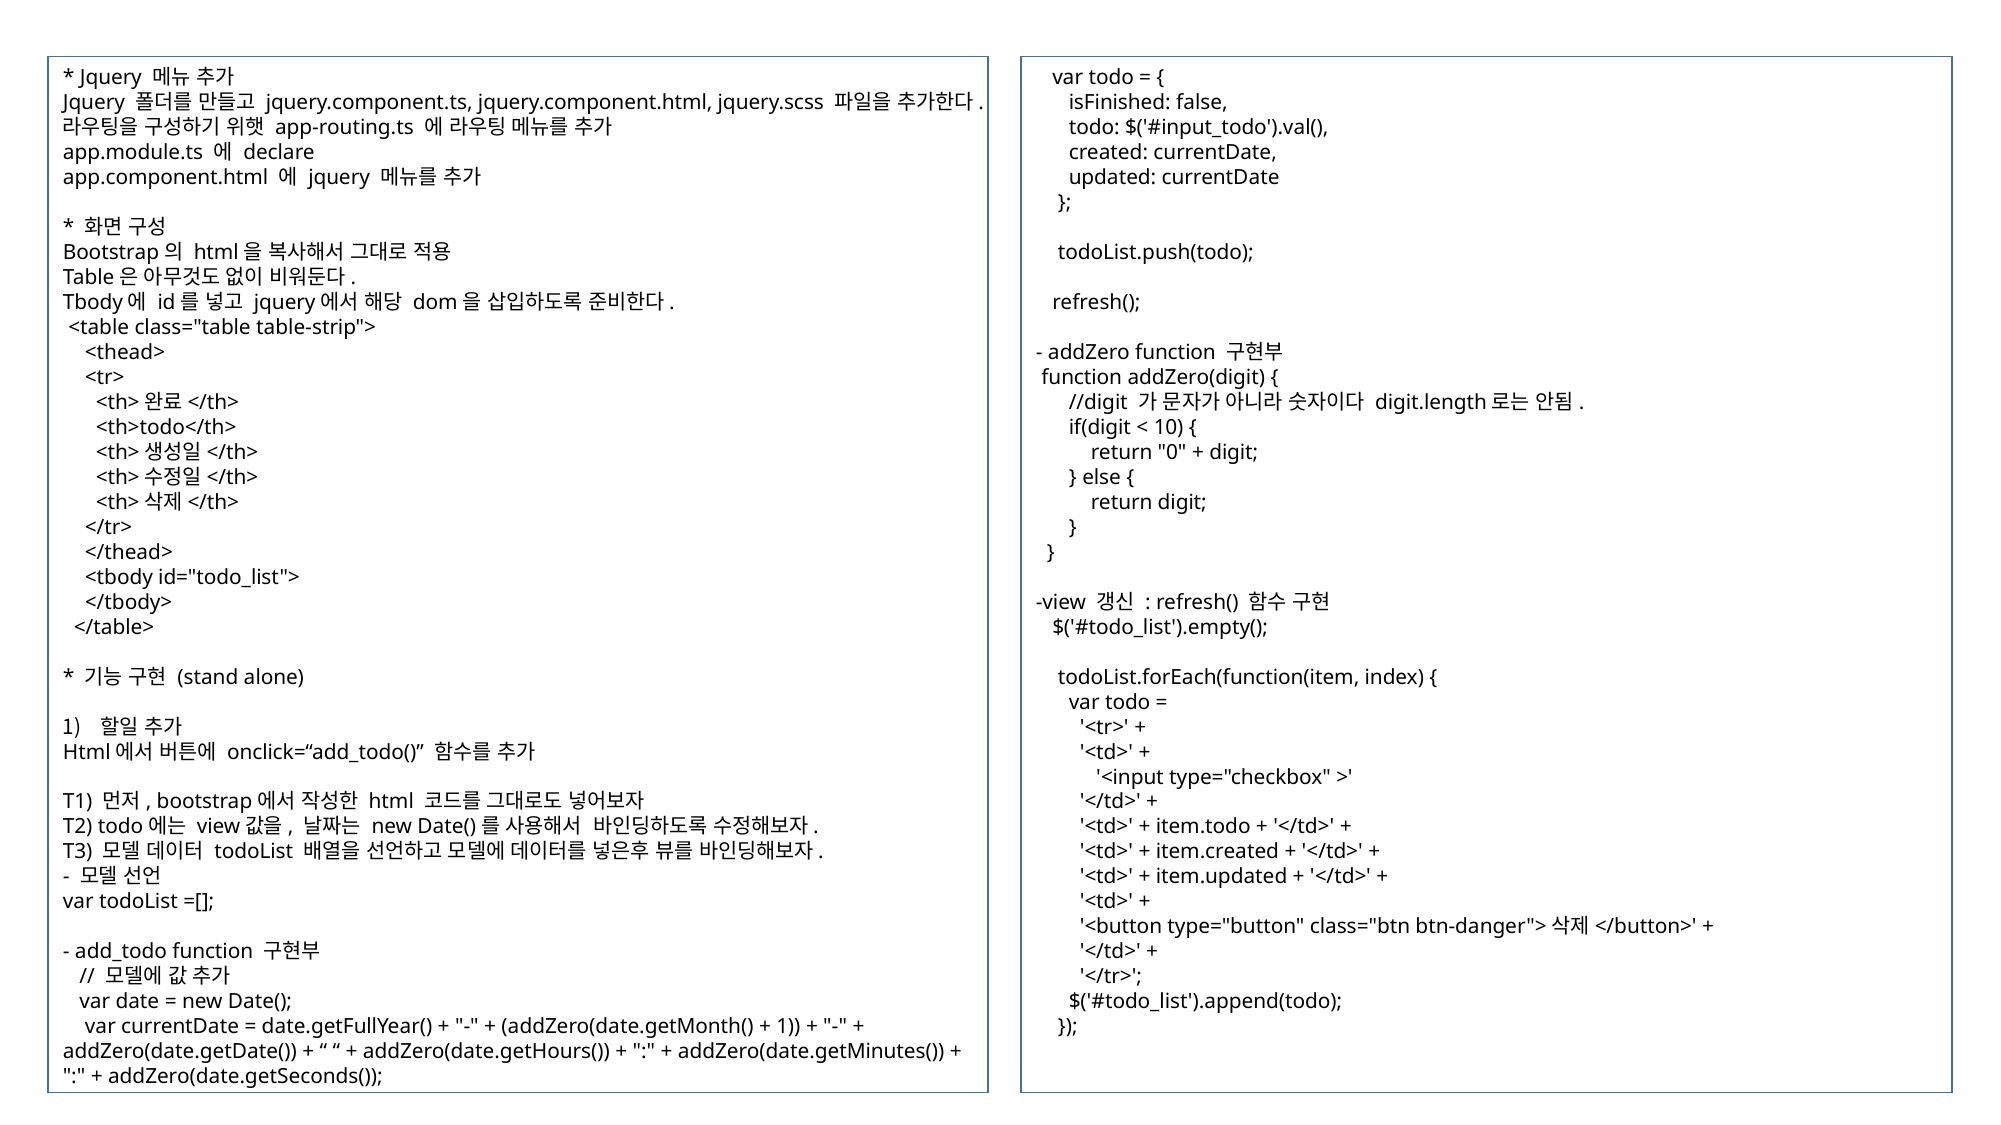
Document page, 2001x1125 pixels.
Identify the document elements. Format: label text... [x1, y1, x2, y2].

text_box * Jquery 메뉴 추가 Jquery 폴더를 만들고 jquery.component.ts, jquery.component.html, jquery.scss 파일을 추가한다. 라우팅을 구성하기 위햇 app-routing.ts 에 라우팅 메뉴를 추가 app.module.ts 에 declare app.component.html 에 jquery 메뉴를 추가 * 화면 구성 Bootstrap의 html을 복사해서 그대로 적용 Table은 아무것도 없이 비워둔다. Tbody에 id를 넣고 jquery에서 해당 dom을 삽입하도록 준비한다. <table class="table table-strip"> <thead> <tr> <th>완료</th> <th>todo</th> <th>생성일</th> <th>수정일</th> <th>삭제</th> </tr> </thead> <tbody id="todo_list"> </tbody> </table> * 기능 구현 (stand alone) 할일 추가 Html에서 버튼에 onclick=“add_todo()” 함수를 추가 T1) 먼저, bootstrap에서 작성한 html 코드를 그대로도 넣어보자 T2) todo에는 view값을, 날짜는 new Date()를 사용해서 바인딩하도록 수정해보자. T3) 모델 데이터 todoList 배열을 선언하고 모델에 데이터를 넣은후 뷰를 바인딩해보자. - 모델 선언 var todoList =[]; - add_todo function 구현부 // 모델에 값 추가 var date = new Date(); var currentDate = date.getFullYear() + "-" + (addZero(date.getMonth() + 1)) + "-" + addZero(date.getDate()) + “ “ + addZero(date.getHours()) + ":" + addZero(date.getMinutes()) + ":" + addZero(date.getSeconds()); [47, 55, 989, 1094]
text_box var todo = { isFinished: false, todo: $('#input_todo').val(), created: currentDate, updated: currentDate }; todoList.push(todo); refresh(); - addZero function 구현부 function addZero(digit) { //digit 가 문자가 아니라 숫자이다 digit.length로는 안됨. if(digit < 10) { return "0" + digit; } else { return digit; } } -view 갱신 : refresh() 함수 구현 $('#todo_list').empty(); todoList.forEach(function(item, index) { var todo = '<tr>' + '<td>' + '<input type="checkbox" >' '</td>' + '<td>' + item.todo + '</td>' + '<td>' + item.created + '</td>' + '<td>' + item.updated + '</td>' + '<td>' + '<button type="button" class="btn btn-danger">삭제</button>' + '</td>' + '</tr>'; $('#todo_list').append(todo); }); [1020, 55, 1953, 1094]
